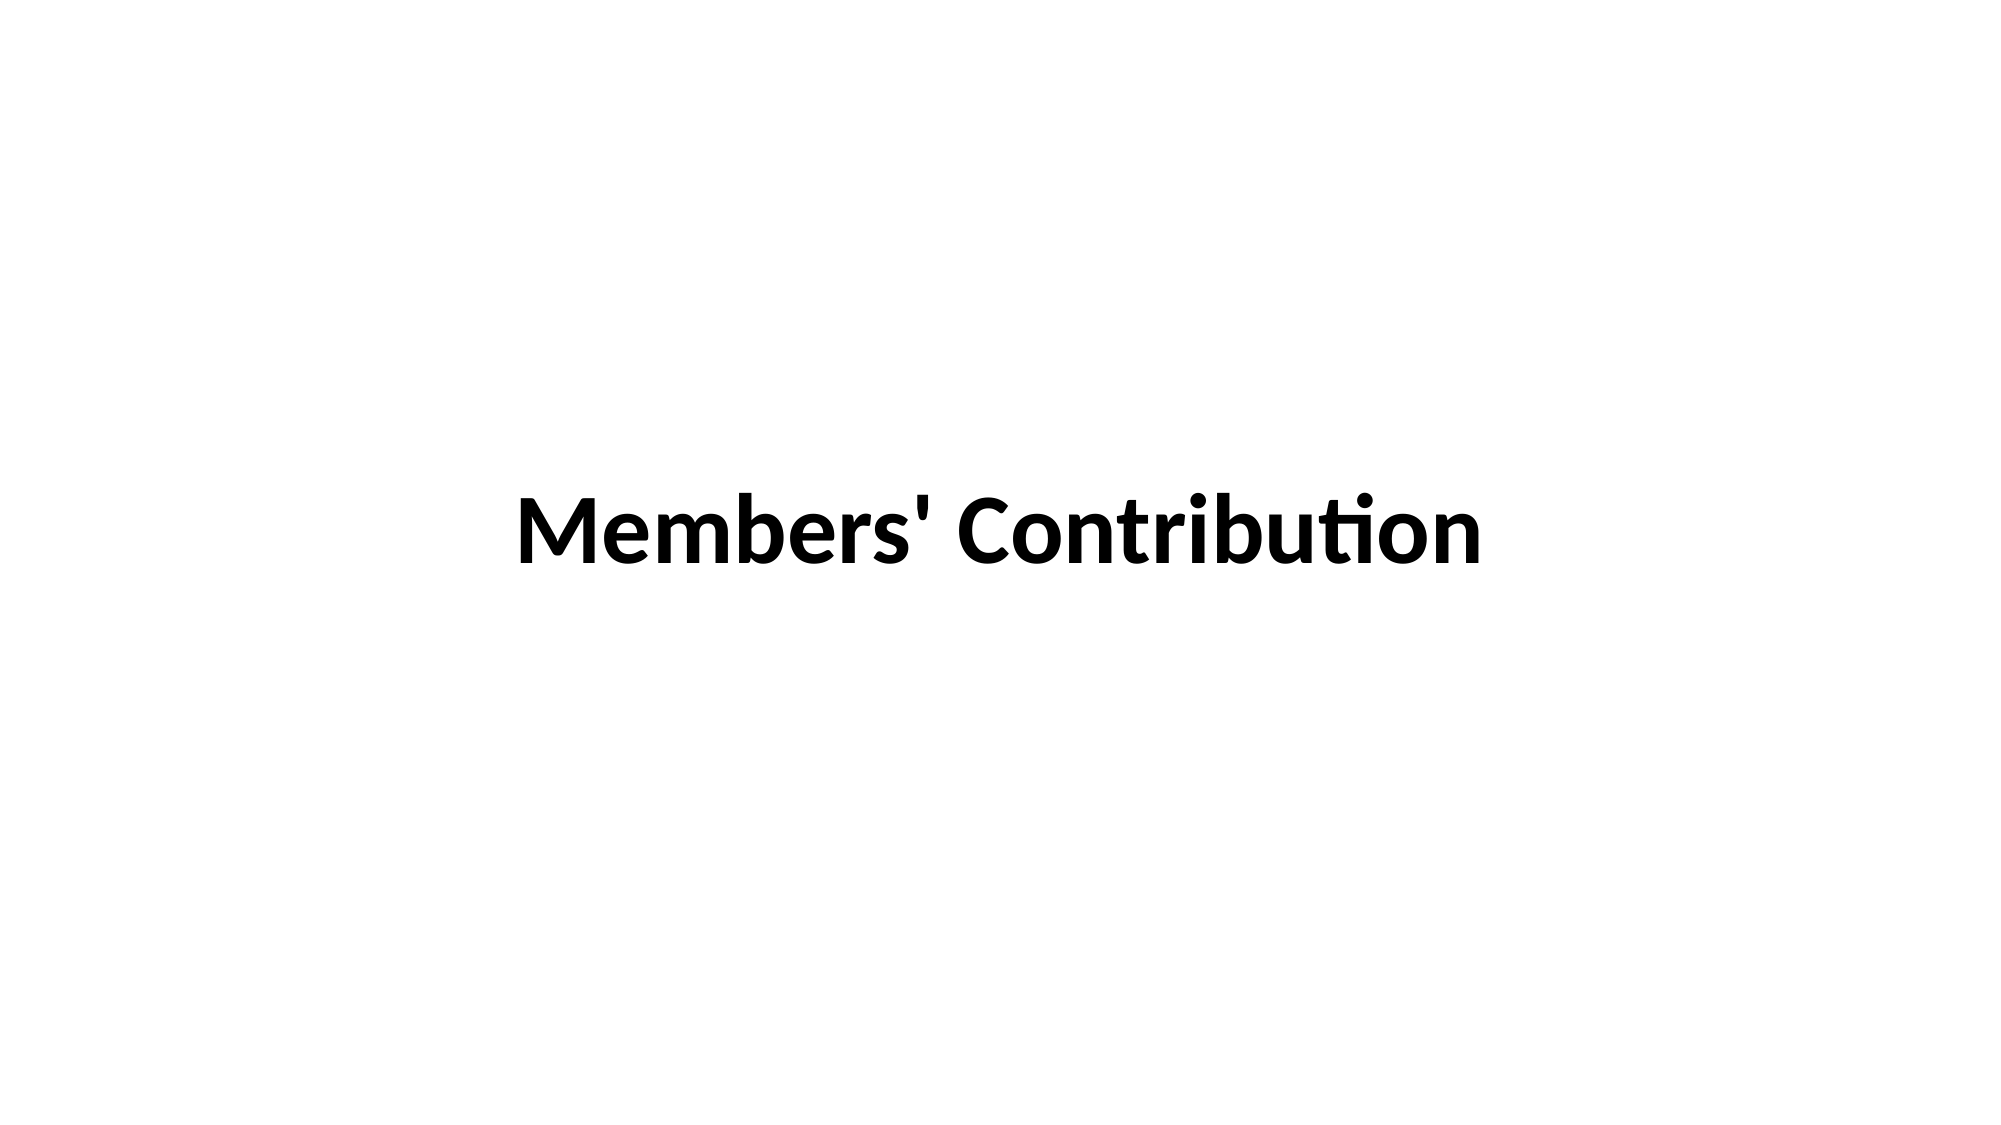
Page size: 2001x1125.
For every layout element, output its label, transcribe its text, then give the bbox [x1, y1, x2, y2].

text_box Members' Contribution [499, 456, 1501, 592]
